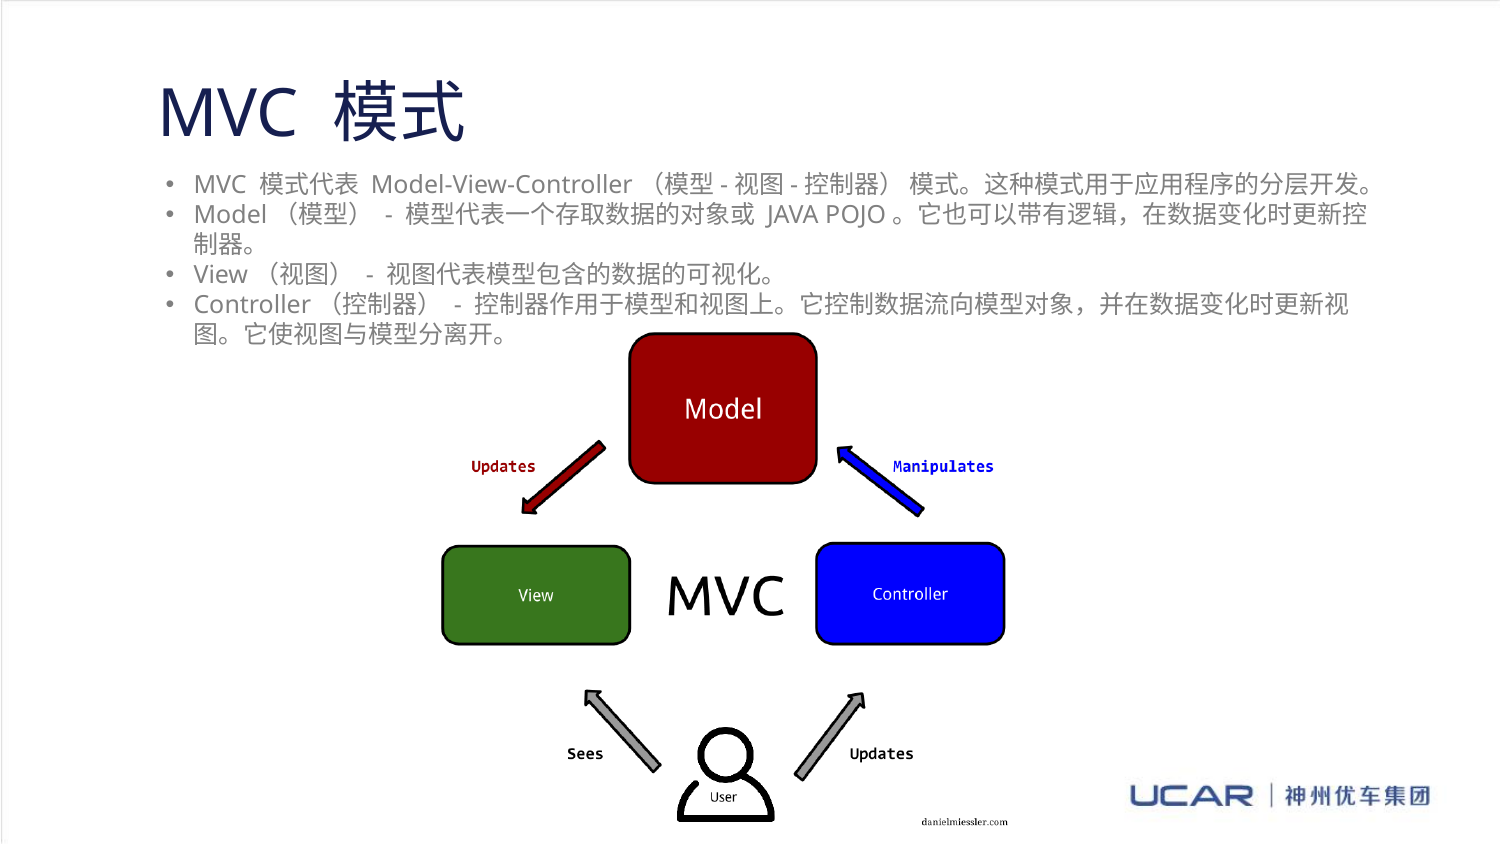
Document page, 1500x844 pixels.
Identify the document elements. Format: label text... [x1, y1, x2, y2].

picture [0, 0, 1500, 844]
text_box MVC 模式代表 Model-View-Controller（模型-视图-控制器） 模式。这种模式用于应用程序的分层开发。 Model（模型） - 模型代表一个存取数据的对象或 JAVA POJO。它也可以带有逻辑，在数据变化时更新控制器。 View（视图） - 视图代表模型包含的数据的可视化。 Controller（控制器） - 控制器作用于模型和视图上。它控制数据流向模型对象，并在数据变化时更新视图。它使视图与模型分离开。 [150, 161, 1384, 327]
text_box MVC 模式 [154, 74, 1347, 146]
